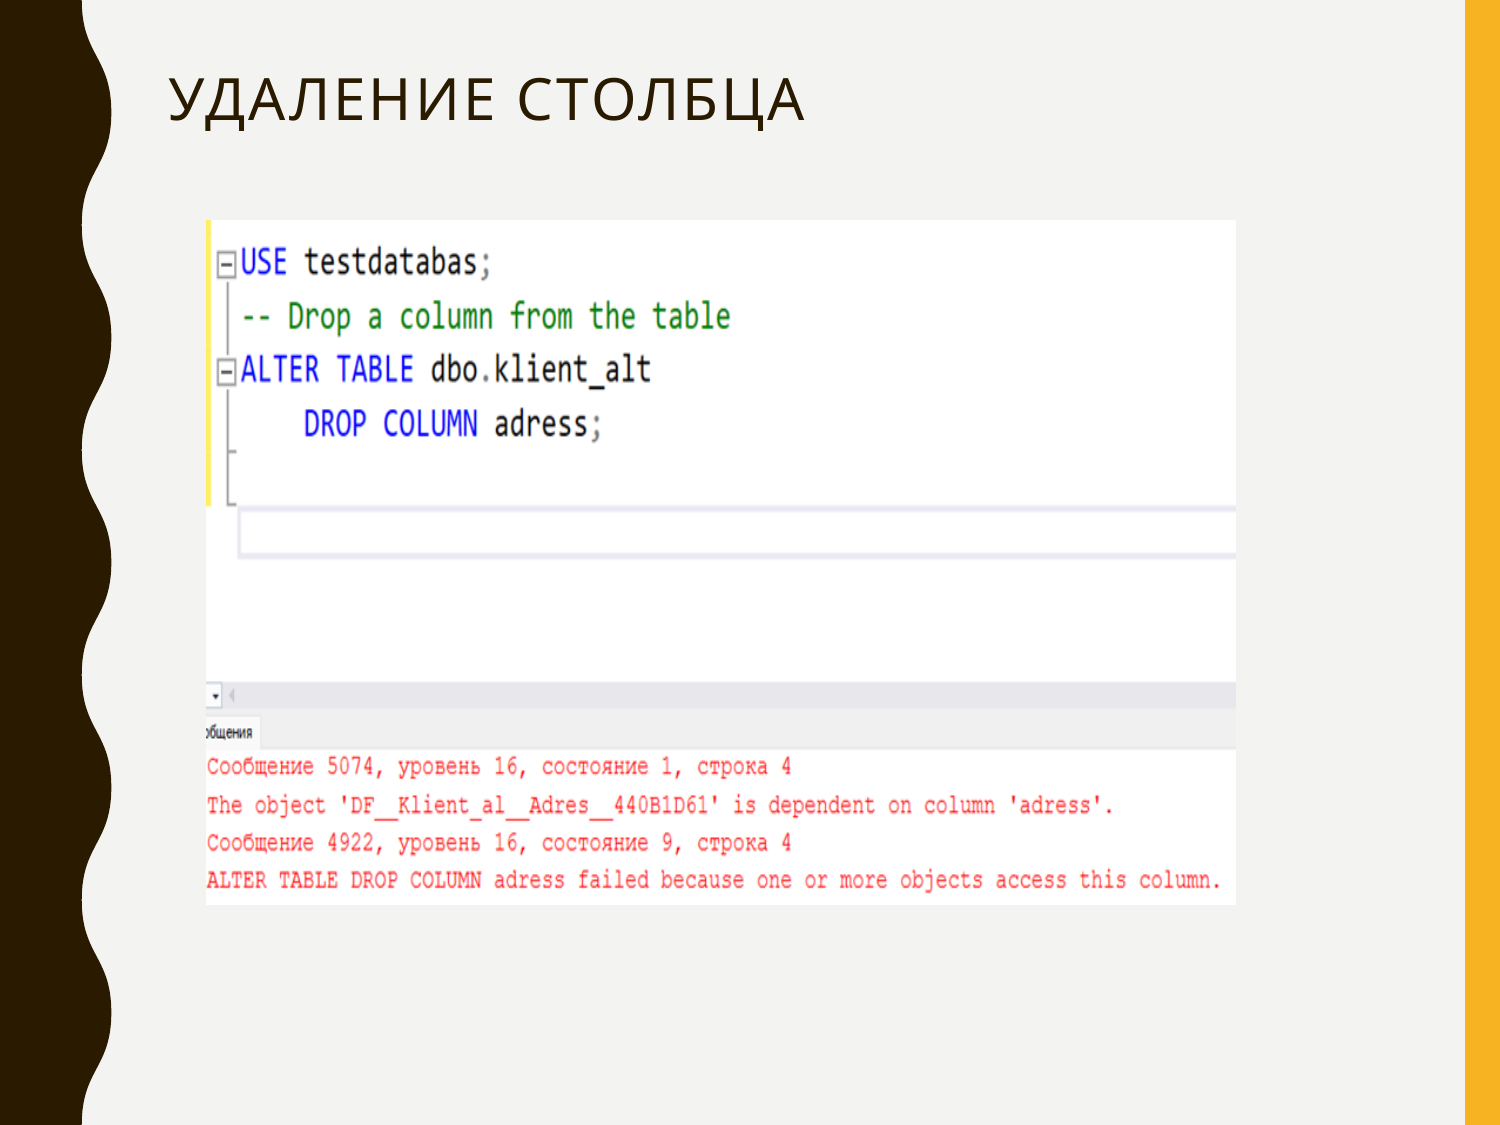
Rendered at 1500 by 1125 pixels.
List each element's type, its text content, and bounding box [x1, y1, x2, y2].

title Удаление столбца [154, 62, 1407, 308]
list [206, 220, 1236, 905]
